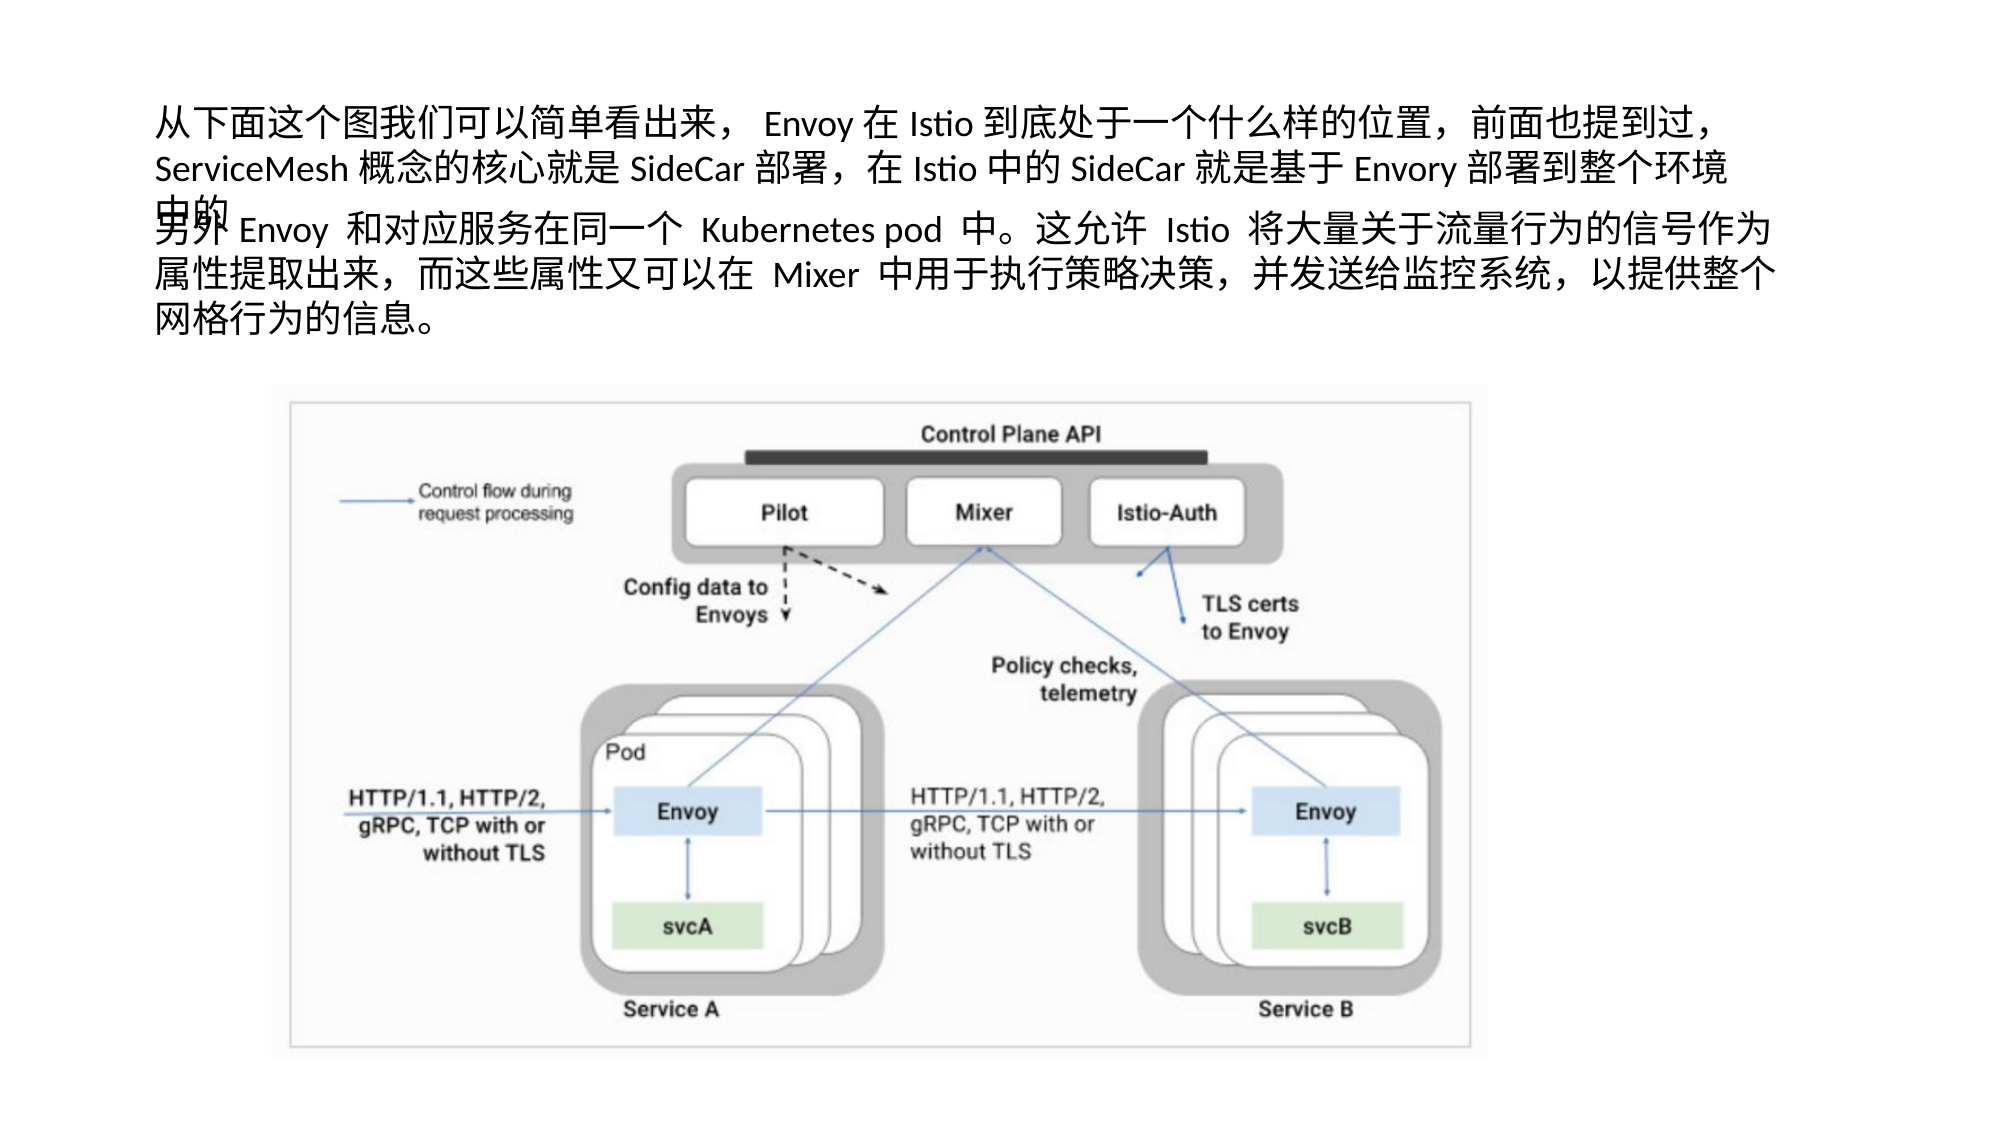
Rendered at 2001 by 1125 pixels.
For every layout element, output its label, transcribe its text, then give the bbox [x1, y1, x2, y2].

text_box 从下面这个图我们可以简单看出来，Envoy在Istio到底处于一个什么样的位置，前面也提到过，ServiceMesh概念的核心就是SideCar部署，在Istio中的SideCar就是基于Envory部署到整个环境中的 [139, 91, 1754, 197]
text_box 另外Envoy 和对应服务在同一个 Kubernetes pod 中。这允许 Istio 将大量关于流量行为的信号作为属性提取出来，而这些属性又可以在 Mixer 中用于执行策略决策，并发送给监控系统，以提供整个网格行为的信息。 [139, 197, 1801, 438]
picture [271, 385, 1488, 1059]
